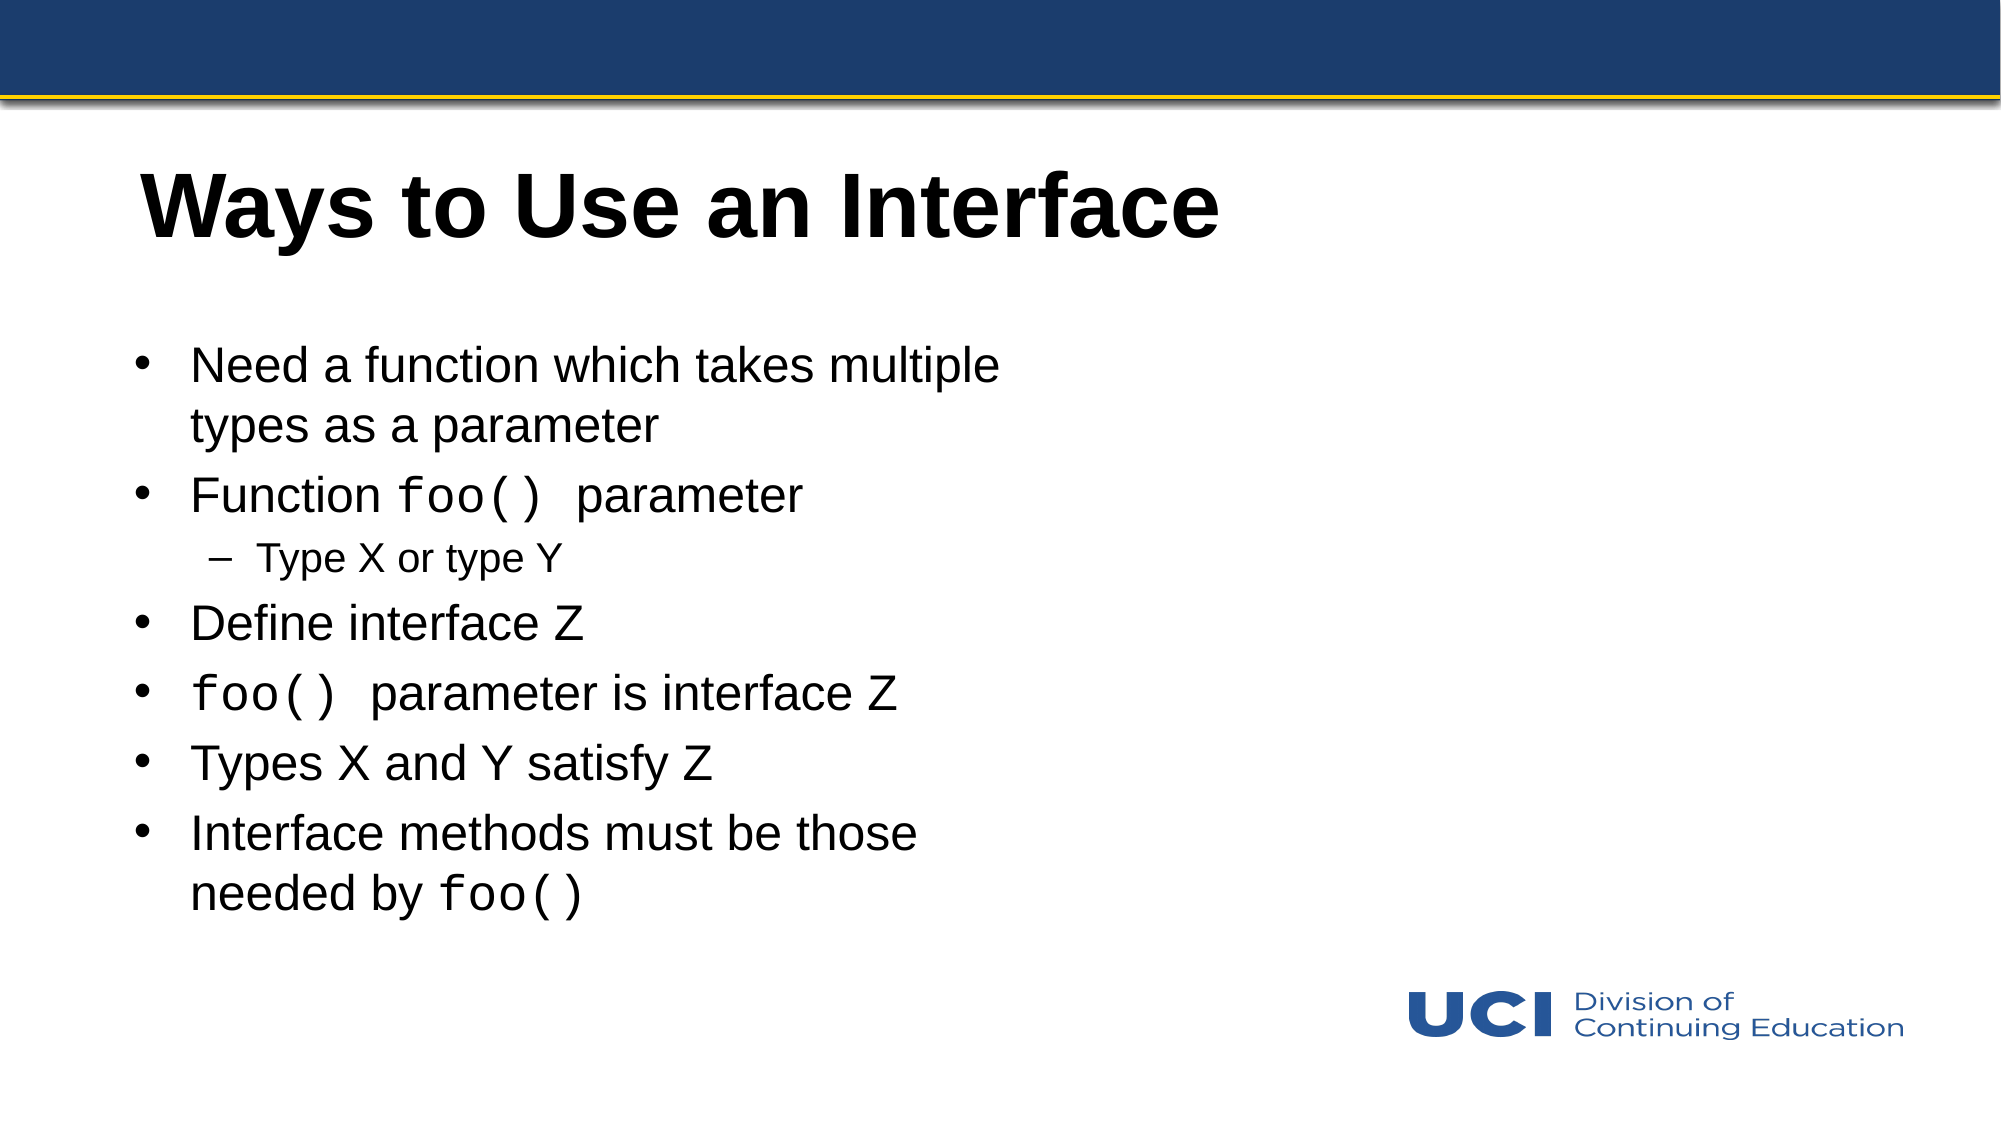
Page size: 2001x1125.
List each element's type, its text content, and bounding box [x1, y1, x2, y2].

title Ways to Use an Interface [125, 99, 1249, 303]
text_box Need a function which takes multiple types as a parameter Function foo() parameter Type X or type Y Define interface Z foo() parameter is interface Z Types X and Y satisfy Z Interface methods must be those needed by foo() [118, 324, 1069, 929]
picture [1409, 991, 1903, 1040]
